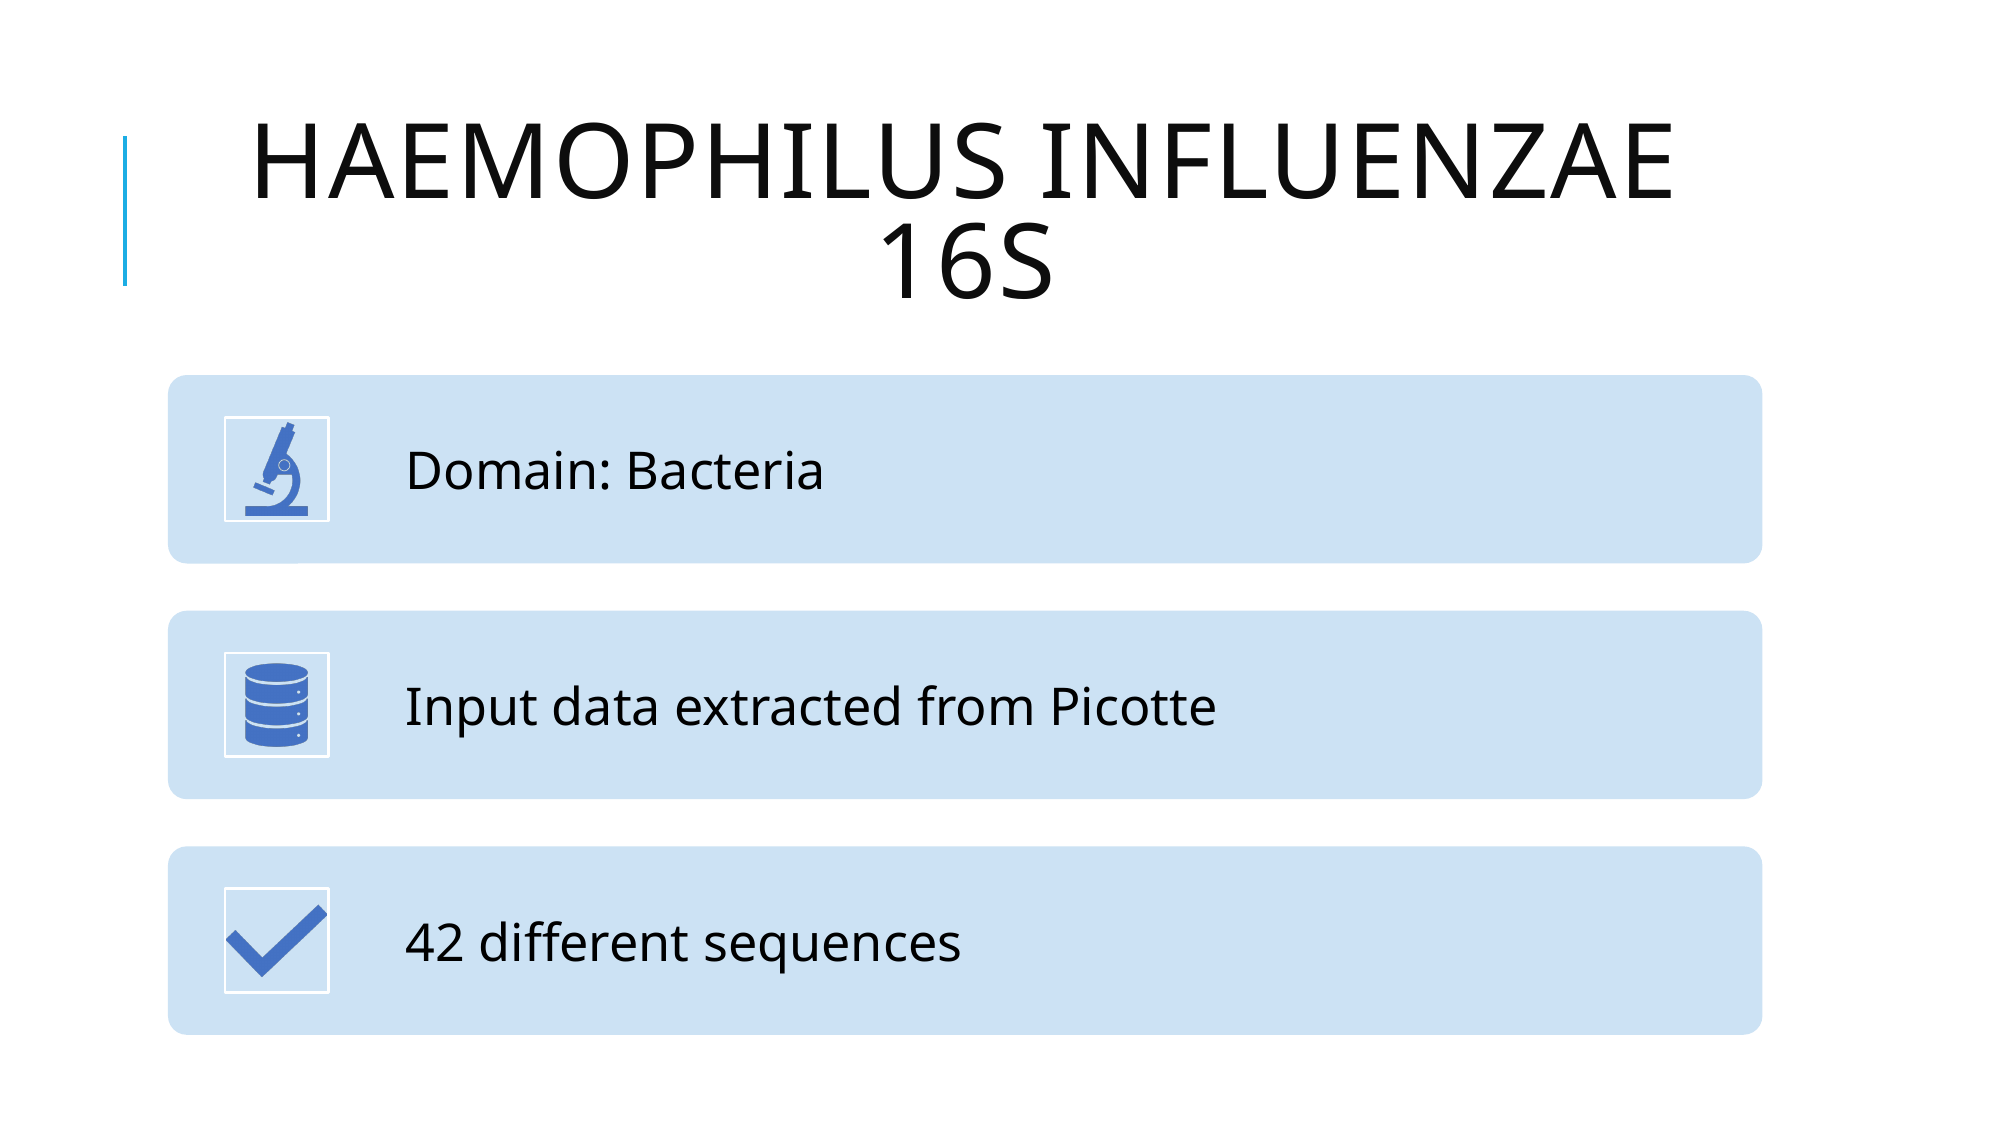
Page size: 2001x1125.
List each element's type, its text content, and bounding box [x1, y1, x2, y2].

title Haemophilus Influenzae 16S [168, 96, 1763, 342]
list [167, 374, 1763, 1036]
